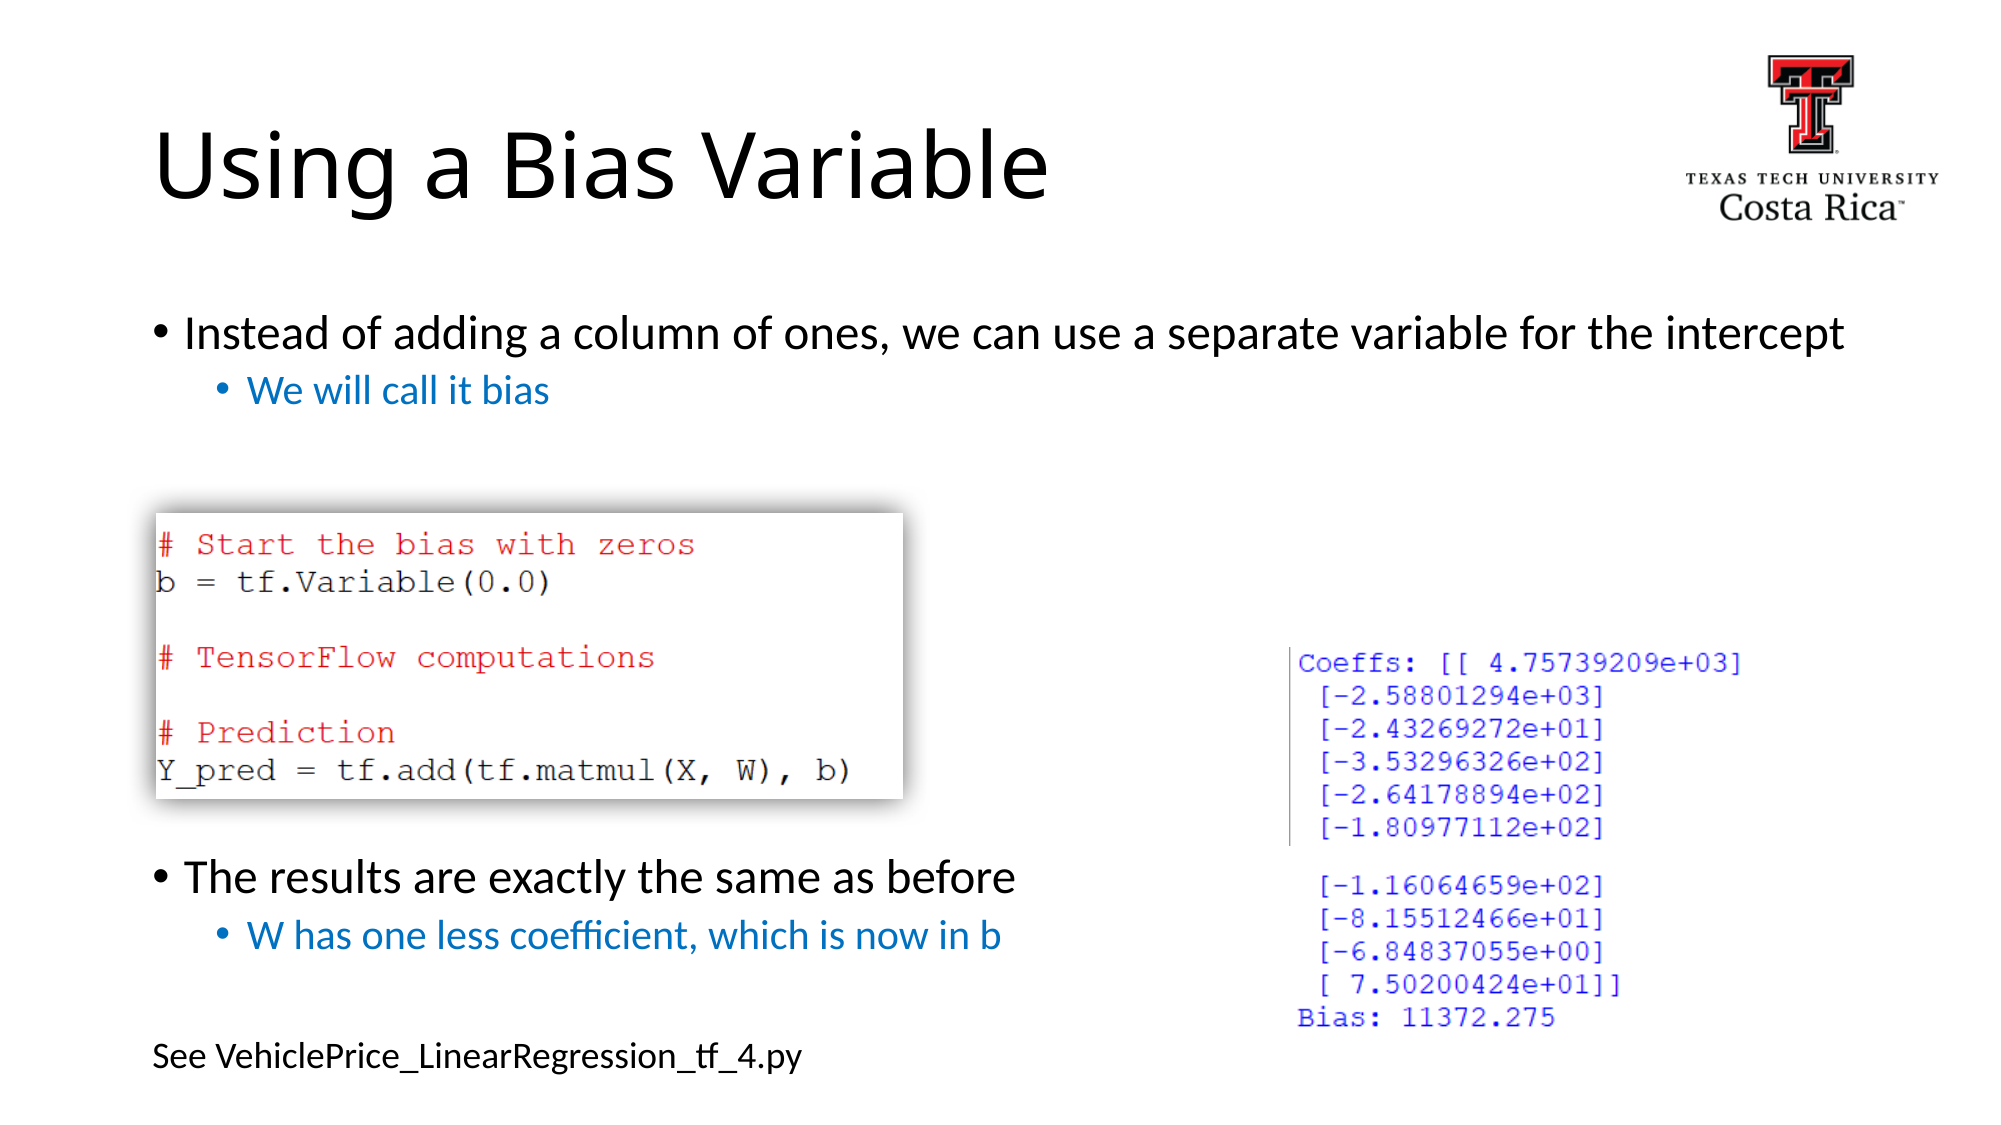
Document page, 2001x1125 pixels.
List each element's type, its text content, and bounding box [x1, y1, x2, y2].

list Instead of adding a column of ones, we can use a separate variable for the intercept We will call it bias The results are exactly the same as before W has one less coefficient, which is now in b [137, 299, 1863, 1014]
picture [156, 513, 903, 799]
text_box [1289, 647, 1821, 1036]
text_box See VehiclePrice_LinearRegression_tf_4.py [137, 1023, 903, 1084]
picture [1664, 30, 1964, 251]
title Using a Bias Variable [137, 59, 1863, 278]
